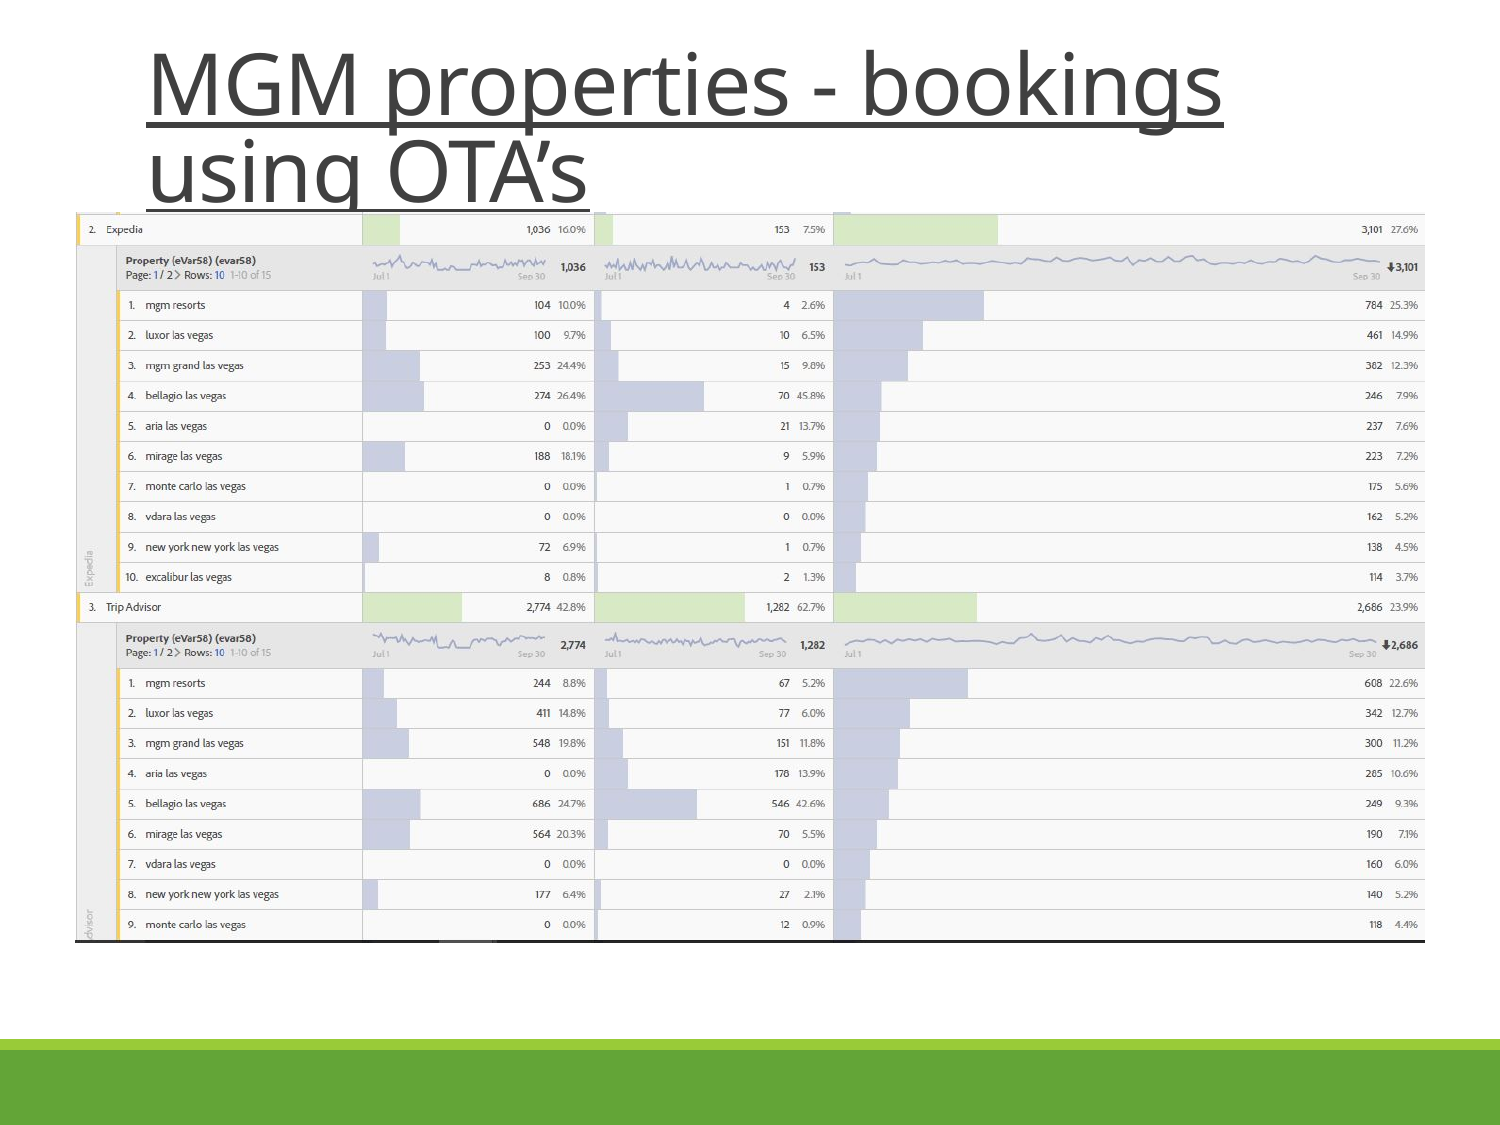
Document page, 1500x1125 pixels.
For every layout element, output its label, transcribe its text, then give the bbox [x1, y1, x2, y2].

title MGM properties - bookings using OTA’s [131, 37, 1369, 208]
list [74, 211, 1426, 943]
